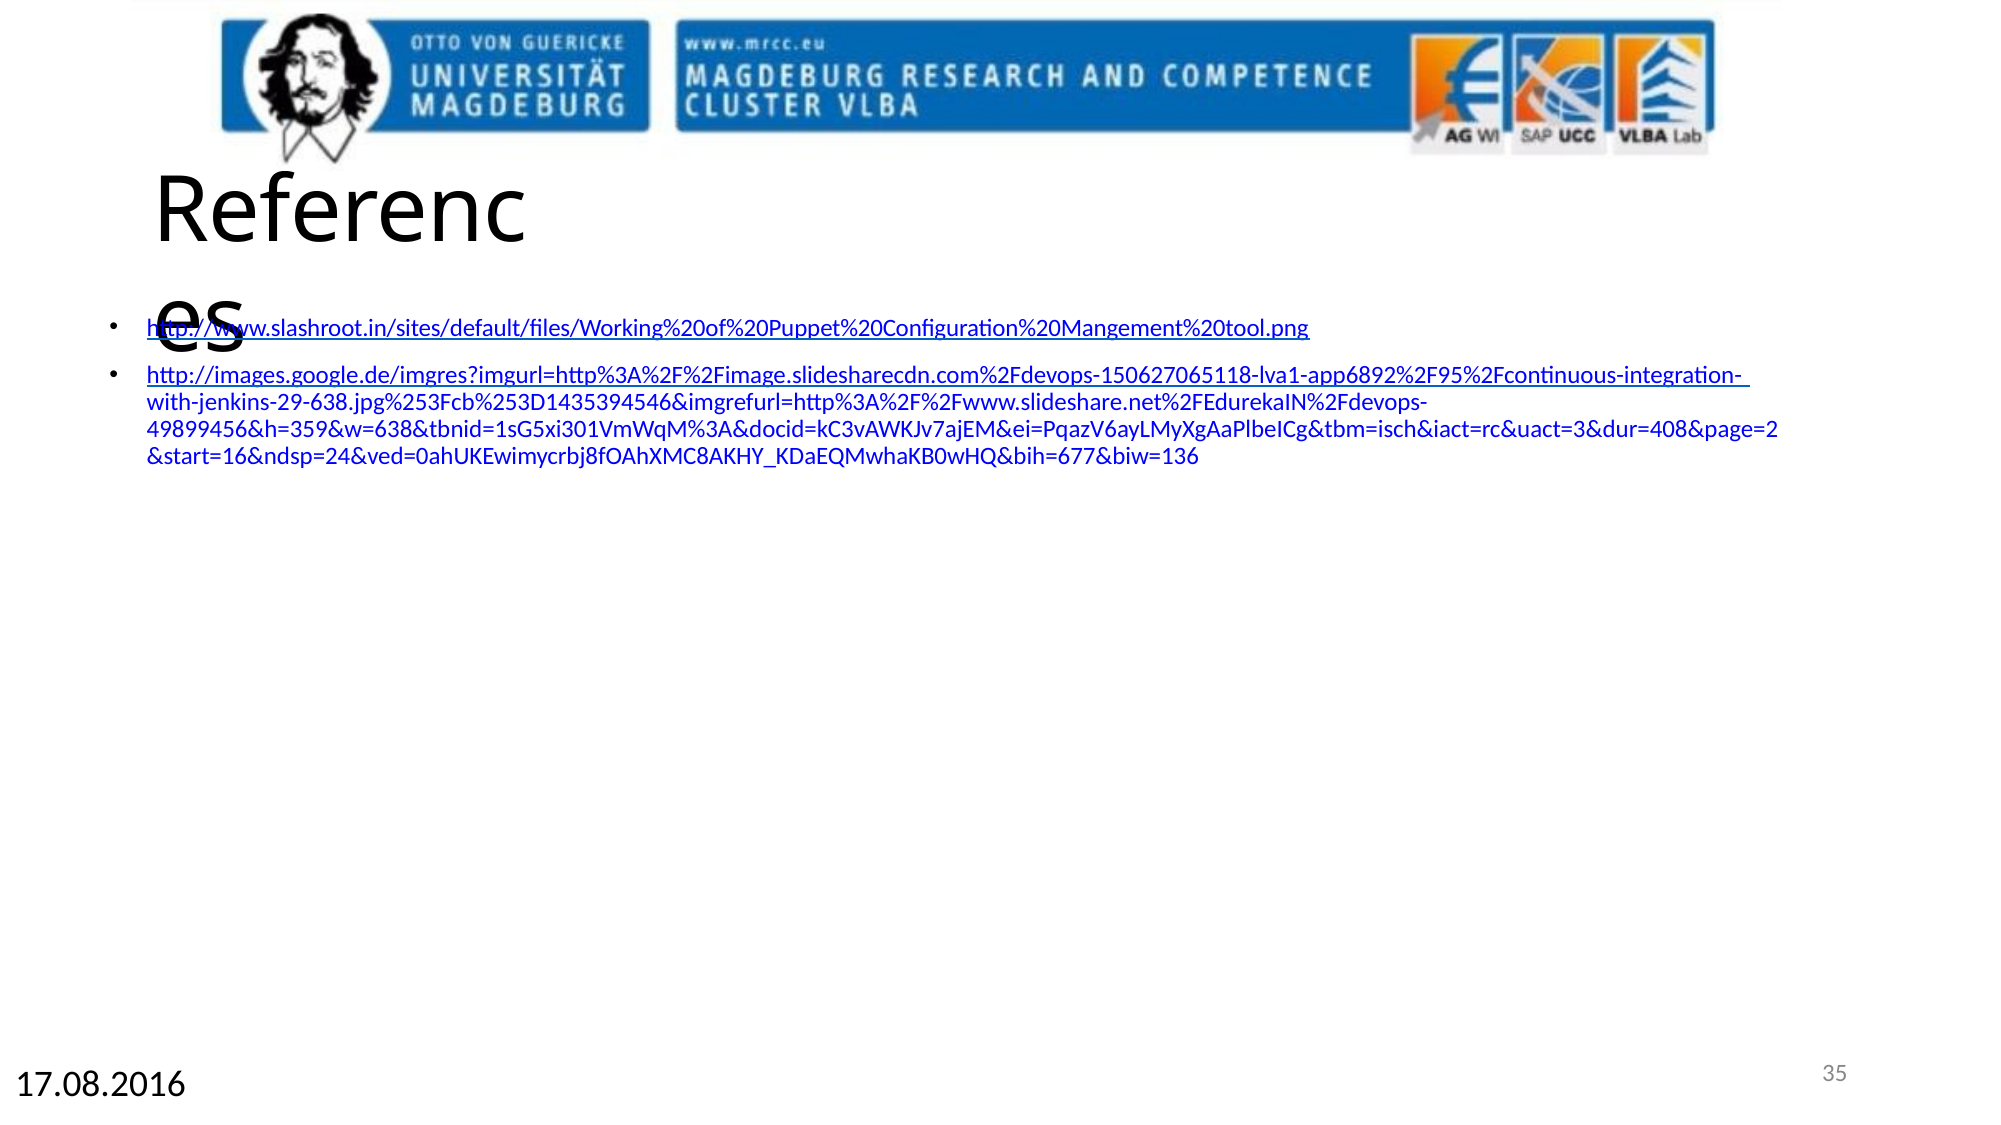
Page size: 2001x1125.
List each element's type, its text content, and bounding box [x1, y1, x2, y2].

text_box 17.08.2016 [12, 1066, 189, 1105]
text_box 1 [1817, 1060, 1852, 1087]
text_box http://www.slashroot.in/sites/default/files/Working%20of%20Puppet%20Configuration%20Mangement%20tool.png http://images.google.de/imgres?imgurl=http%3A%2F%2Fimage.slidesharecdn.com%2Fdevops-150627065118-lva1-app6892%2F95%2Fcontinuous-integration- with-jenkins-29-638.jpg%253Fcb%253D1435394546&imgrefurl=http%3A%2F%2Fwww.slideshare.net%2FEdurekaIN%2Fdevops- 49899456&h=359&w=638&tbnid=1sG5xi301VmWqM%3A&docid=kC3vAWKJv7ajEM&ei=PqazV6ayLMyXgAaPlbeICg&tbm=isch&iact=rc&uact=3&dur=408&page=2 &start=16&ndsp=24&ved=0ahUKEwimycrbj8fOAhXMC8AKHY_KDaEQMwhaKB0wHQ&bih=677&biw=136 [107, 291, 1797, 470]
text_box References [150, 171, 560, 291]
text_box [131, 0, 1782, 171]
